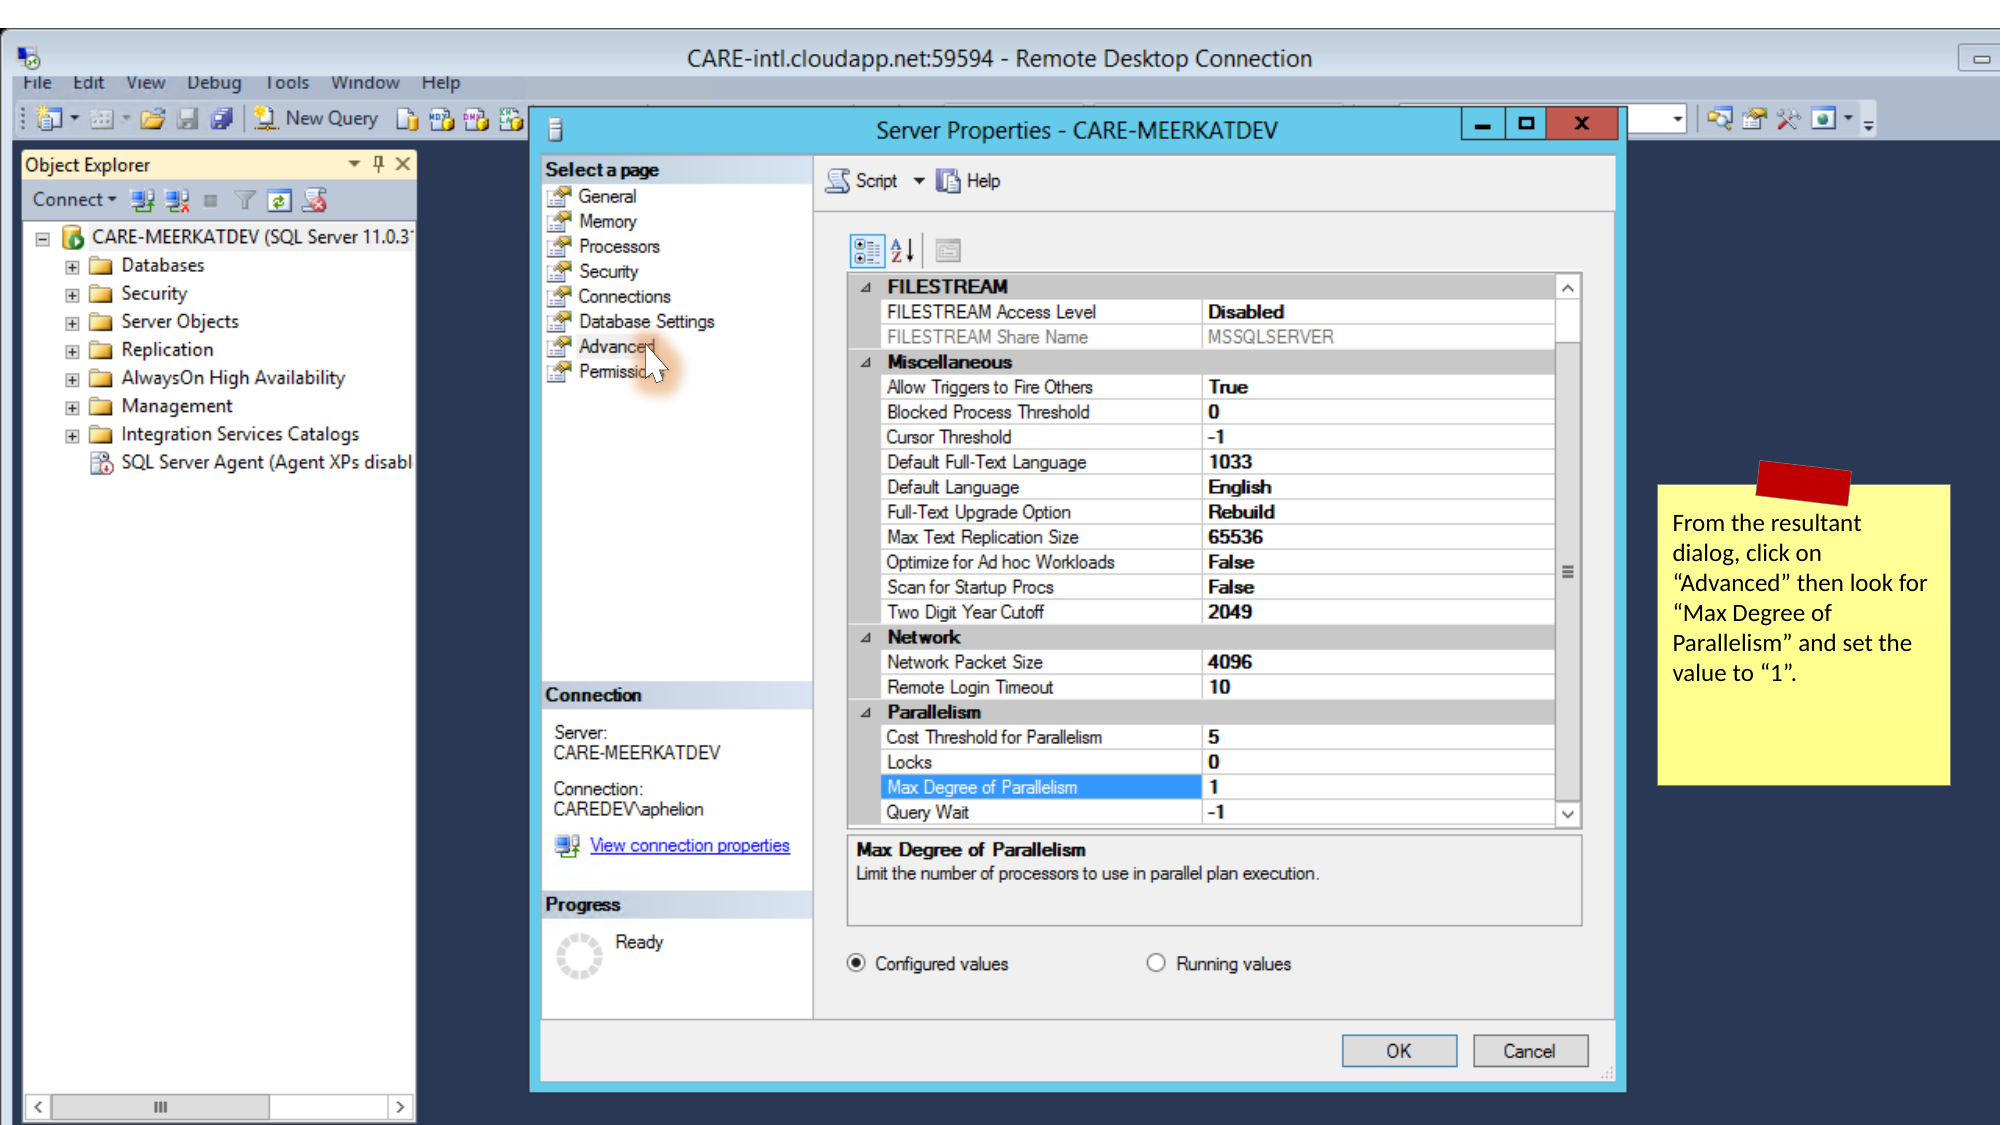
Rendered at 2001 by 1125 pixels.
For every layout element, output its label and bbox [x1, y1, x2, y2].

text_box [1657, 465, 1950, 785]
picture [0, 28, 2000, 1125]
